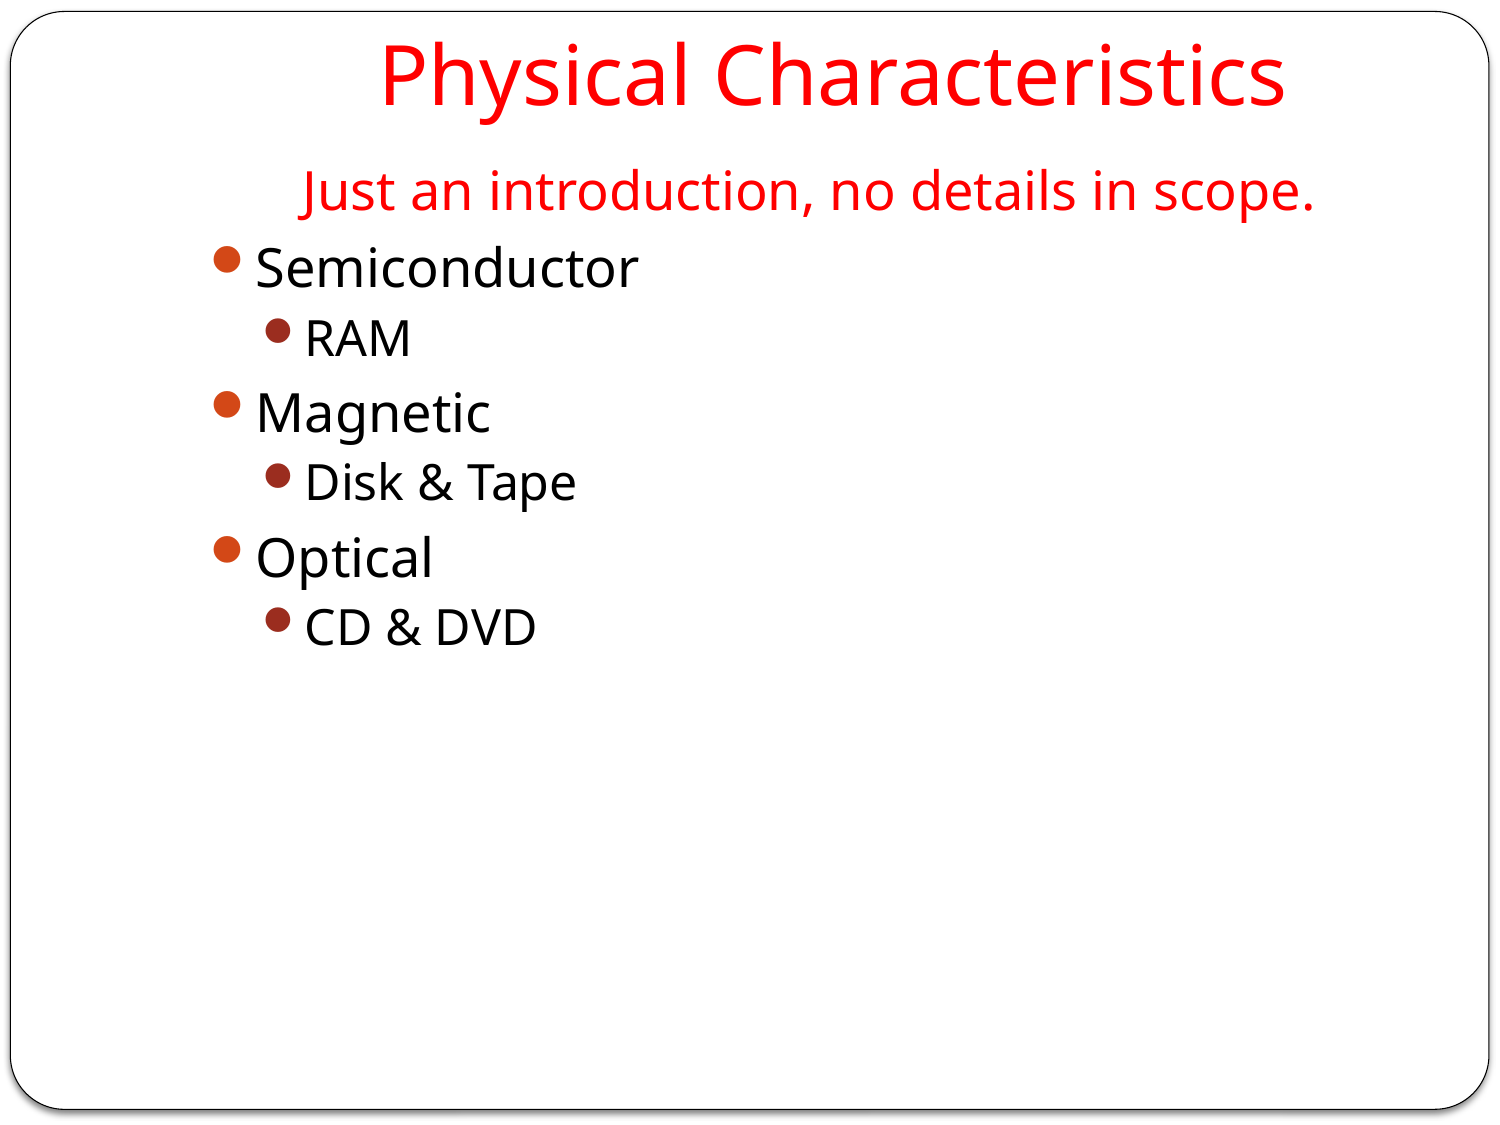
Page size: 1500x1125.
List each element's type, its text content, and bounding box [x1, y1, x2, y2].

title Physical Characteristics [218, 0, 1449, 138]
list Just an introduction, no details in scope. Semiconductor RAM Magnetic Disk & Tape Optical CD & DVD [194, 148, 1426, 937]
